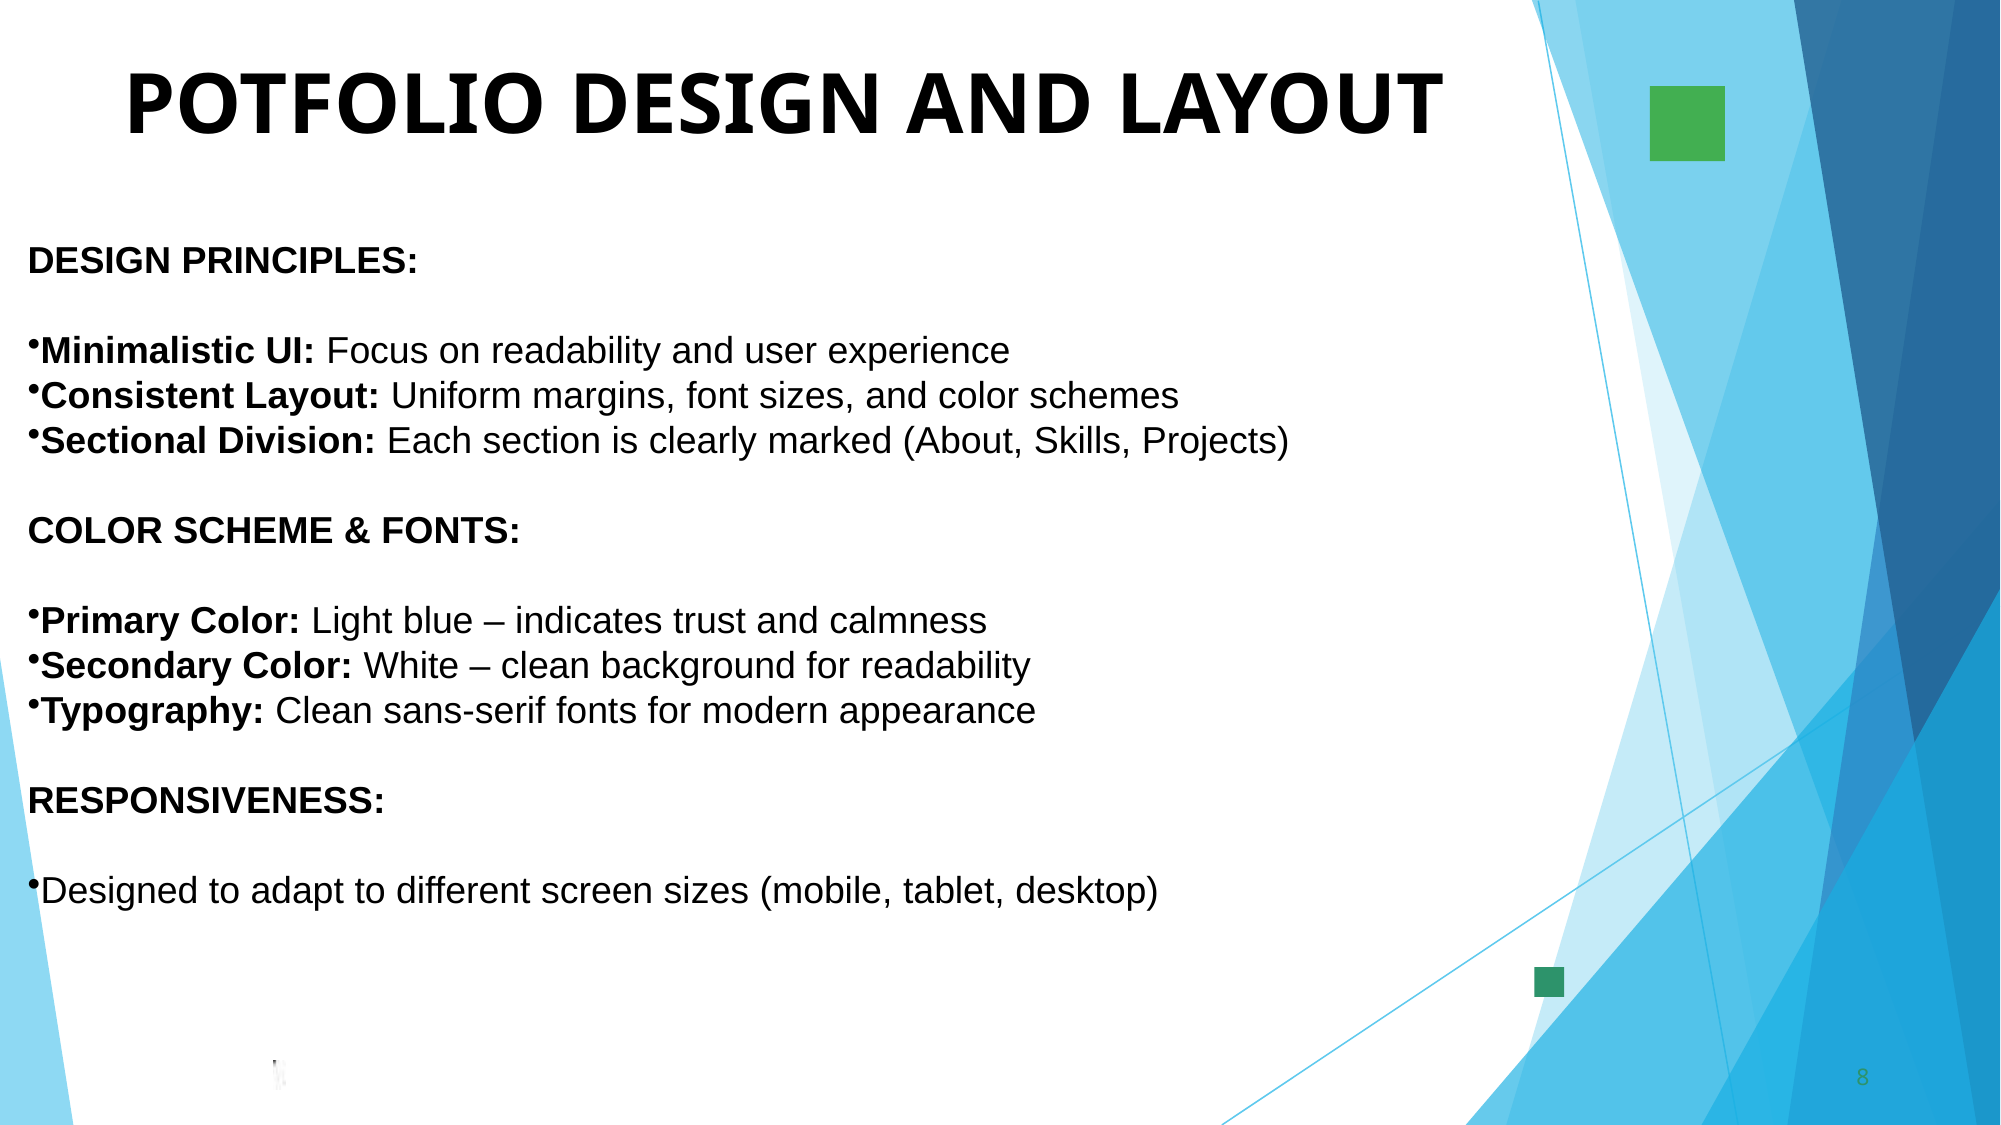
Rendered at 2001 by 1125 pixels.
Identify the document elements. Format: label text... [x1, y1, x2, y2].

text_box 8 [1849, 1061, 1888, 1095]
picture [273, 1060, 287, 1091]
text_box DESIGN PRINCIPLES: Minimalistic UI: Focus on readability and user experience Consistent Layout: Uniform margins, font sizes, and color schemes Sectional Division: Each section is clearly marked (About, Skills, Projects) COLOR SCHEME & FONTS: Primary Color: Light blue – indicates trust and calmness Secondary Color: White – clean background for readability Typography: Clean sans-serif fonts for modern appearance RESPONSIVENESS: Designed to adapt to different screen sizes (mobile, tablet, desktop) [12, 228, 2000, 964]
text_box [1534, 967, 1565, 997]
text_box POTFOLIO DESIGN AND LAYOUT [121, 47, 1564, 150]
text_box [1649, 86, 1725, 162]
